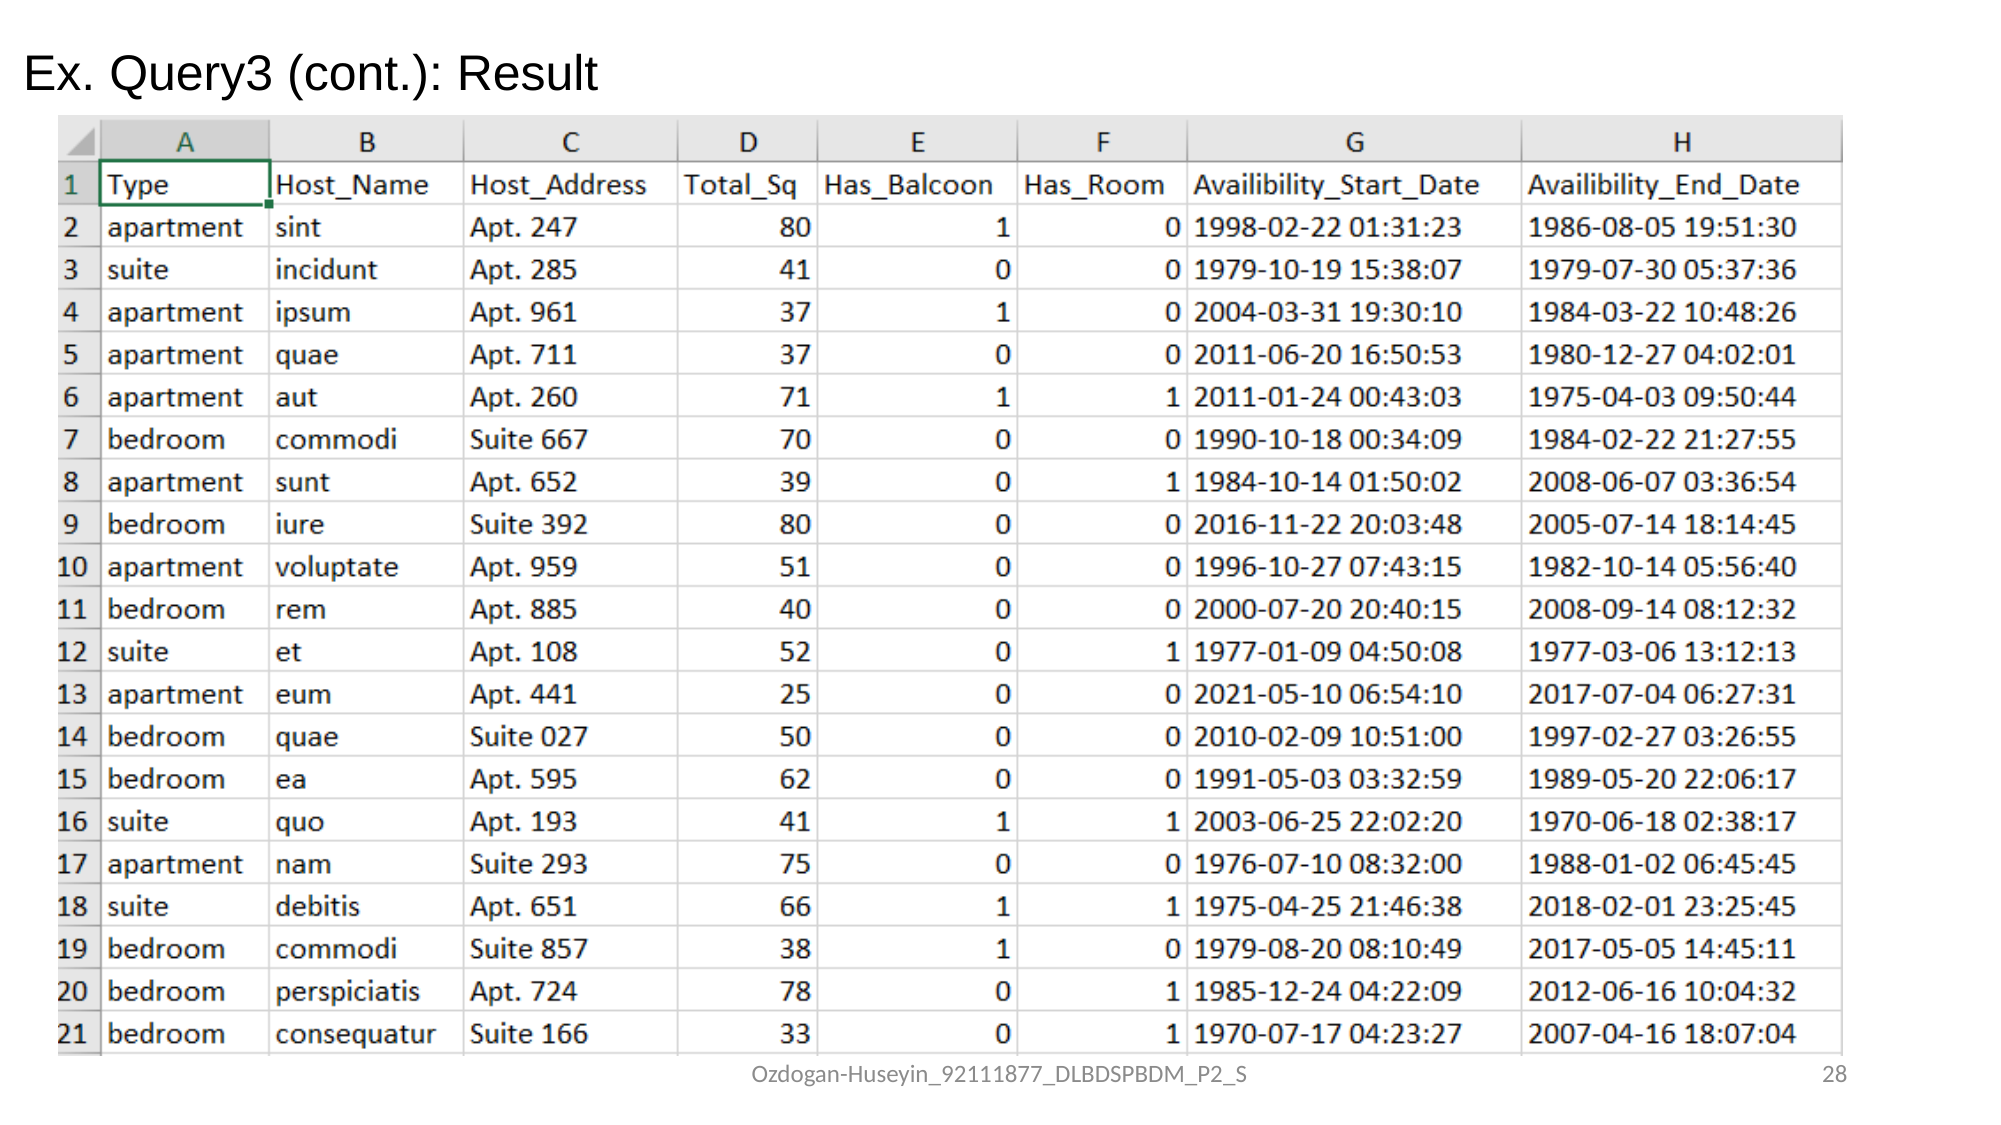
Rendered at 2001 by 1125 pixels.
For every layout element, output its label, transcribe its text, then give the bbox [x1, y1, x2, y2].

title Ex. Query3 (cont.): Result [23, 35, 1965, 106]
picture [58, 114, 1843, 1057]
slide_number 28 [1412, 1042, 1863, 1103]
footer Ozdogan-Huseyin_92111877_DLBDSPBDM_P2_S [662, 1063, 1338, 1103]
